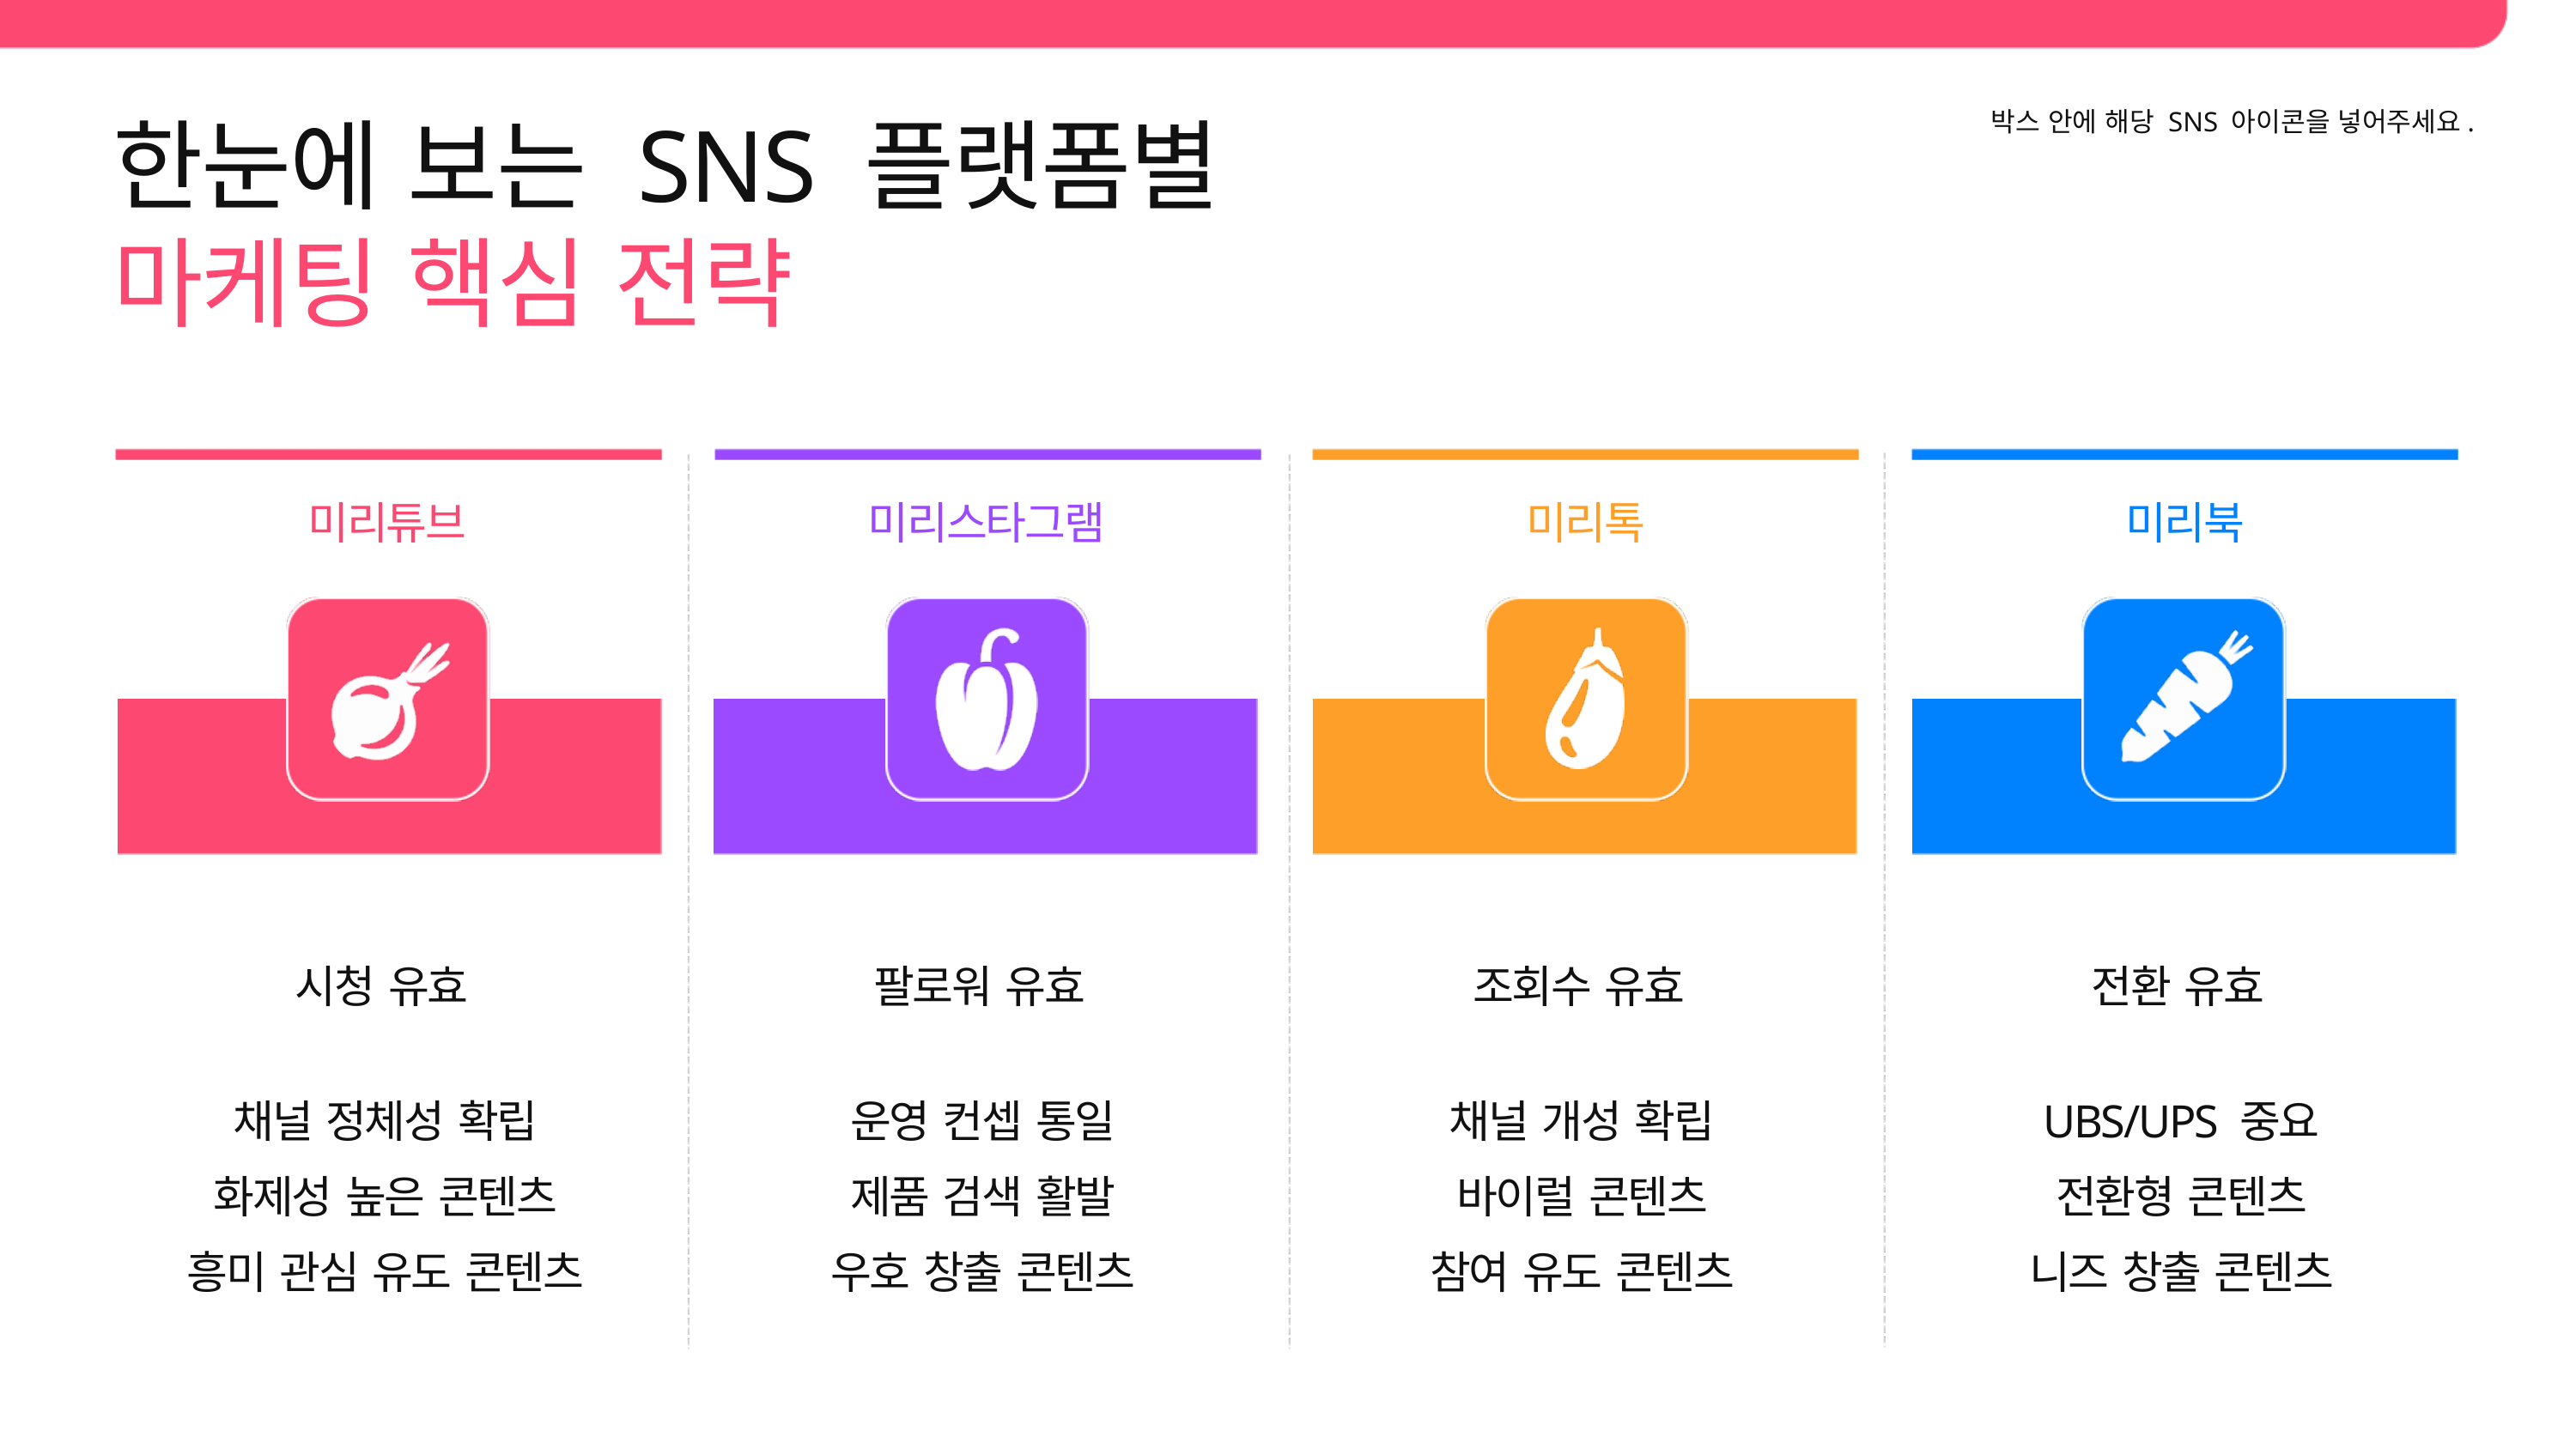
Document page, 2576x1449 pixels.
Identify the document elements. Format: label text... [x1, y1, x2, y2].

picture [1312, 597, 1857, 856]
text_box 전환 유효 [1944, 949, 2412, 1013]
picture [1910, 448, 2458, 460]
picture [239, 453, 2333, 1349]
picture [118, 597, 662, 856]
text_box 운영 컨셉 통일 제품 검색 활발 우호 창출 콘텐츠 [749, 1070, 1217, 1286]
text_box 채널 정체성 확립 화제성 높은 콘텐츠 흥미 관심 유도 콘텐츠 [152, 1070, 619, 1286]
text_box 박스 안에 해당 SNS 아이콘을 넣어주세요. [1990, 100, 2576, 138]
text_box 팔로워 유효 [745, 949, 1213, 1013]
picture [1911, 597, 2457, 856]
text_box UBS/UPS 중요 전환형 콘텐츠 니즈 창출 콘텐츠 [1947, 1070, 2415, 1286]
picture [1310, 448, 1859, 460]
text_box 시청 유효 [148, 949, 616, 1013]
picture [713, 597, 1258, 856]
text_box 조회수 유효 [1345, 949, 1813, 1013]
picture [0, 0, 2508, 49]
text_box 채널 개성 확립 바이럴 콘텐츠 참여 유도 콘텐츠 [1348, 1070, 1816, 1286]
text_box 미리톡 [1368, 497, 1804, 561]
text_box 미리북 [1967, 497, 2403, 561]
picture [114, 448, 663, 460]
text_box 미리튜브 [169, 497, 605, 561]
text_box 미리스타그램 [769, 497, 1205, 561]
picture [713, 448, 1261, 460]
text_box 한눈에 보는 SNS 플랫폼별 마케팅 핵심 전략 [112, 109, 1552, 365]
